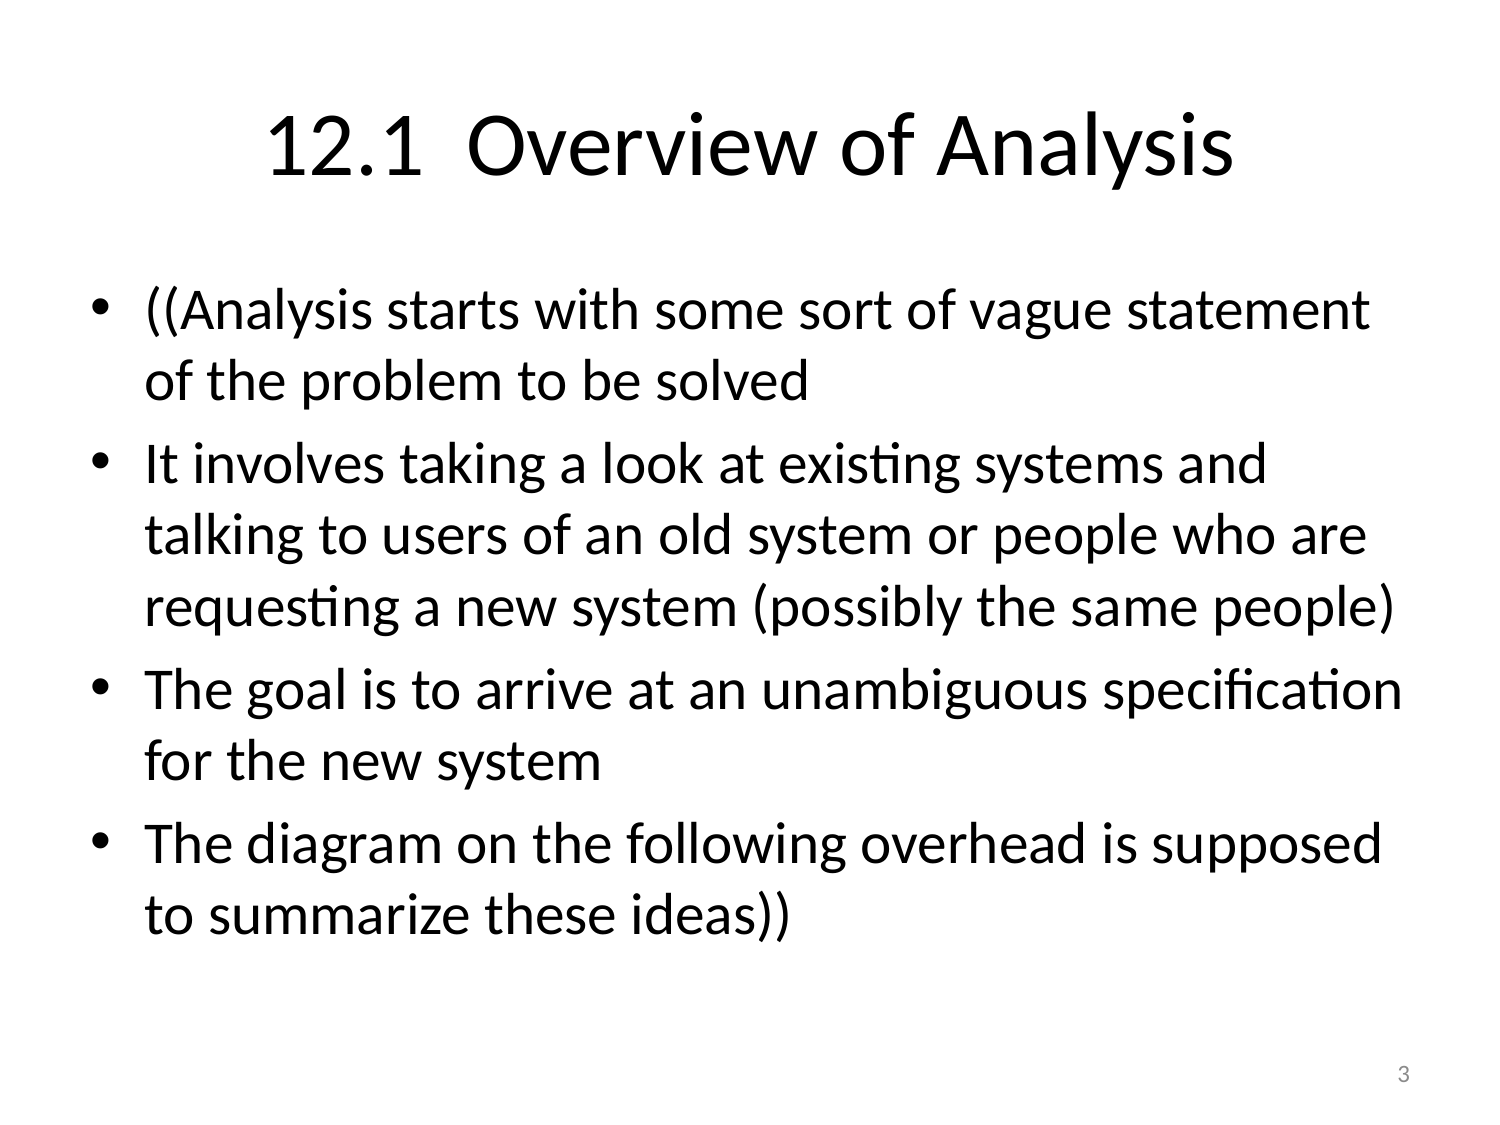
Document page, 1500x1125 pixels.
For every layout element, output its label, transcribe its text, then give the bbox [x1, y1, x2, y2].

title 12.1 Overview of Analysis [75, 45, 1425, 233]
slide_number 3 [1074, 1042, 1425, 1103]
list ((Analysis starts with some sort of vague statement of the problem to be solved It involves taking a look at existing systems and talking to users of an old system or people who are requesting a new system (possibly the same people) The goal is to arrive at an unambiguous specification for the new system The diagram on the following overhead is supposed to summarize these ideas)) [75, 262, 1425, 1005]
